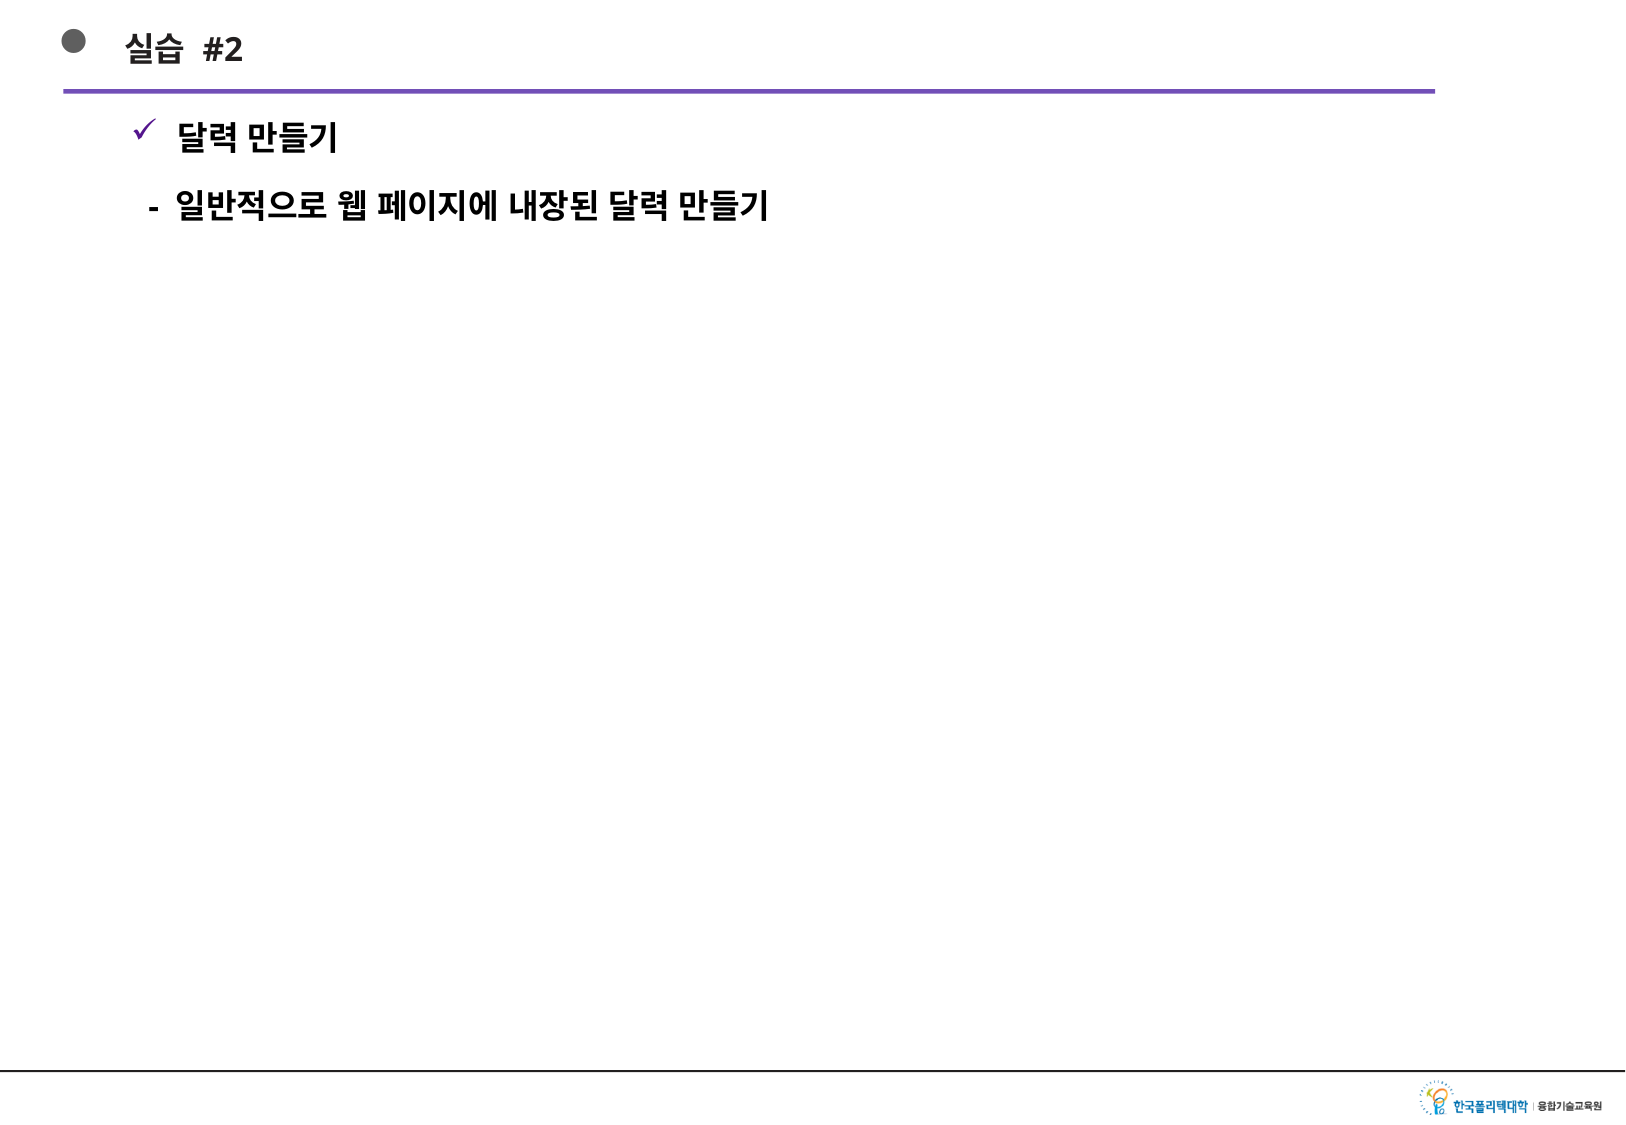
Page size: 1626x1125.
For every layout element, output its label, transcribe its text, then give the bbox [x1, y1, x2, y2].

text_box 실습 #2 [109, 20, 943, 93]
picture [1415, 1076, 1604, 1118]
text_box 달력 만들기 - 일반적으로 웹 페이지에 내장된 달력 만들기 [109, 94, 1332, 181]
